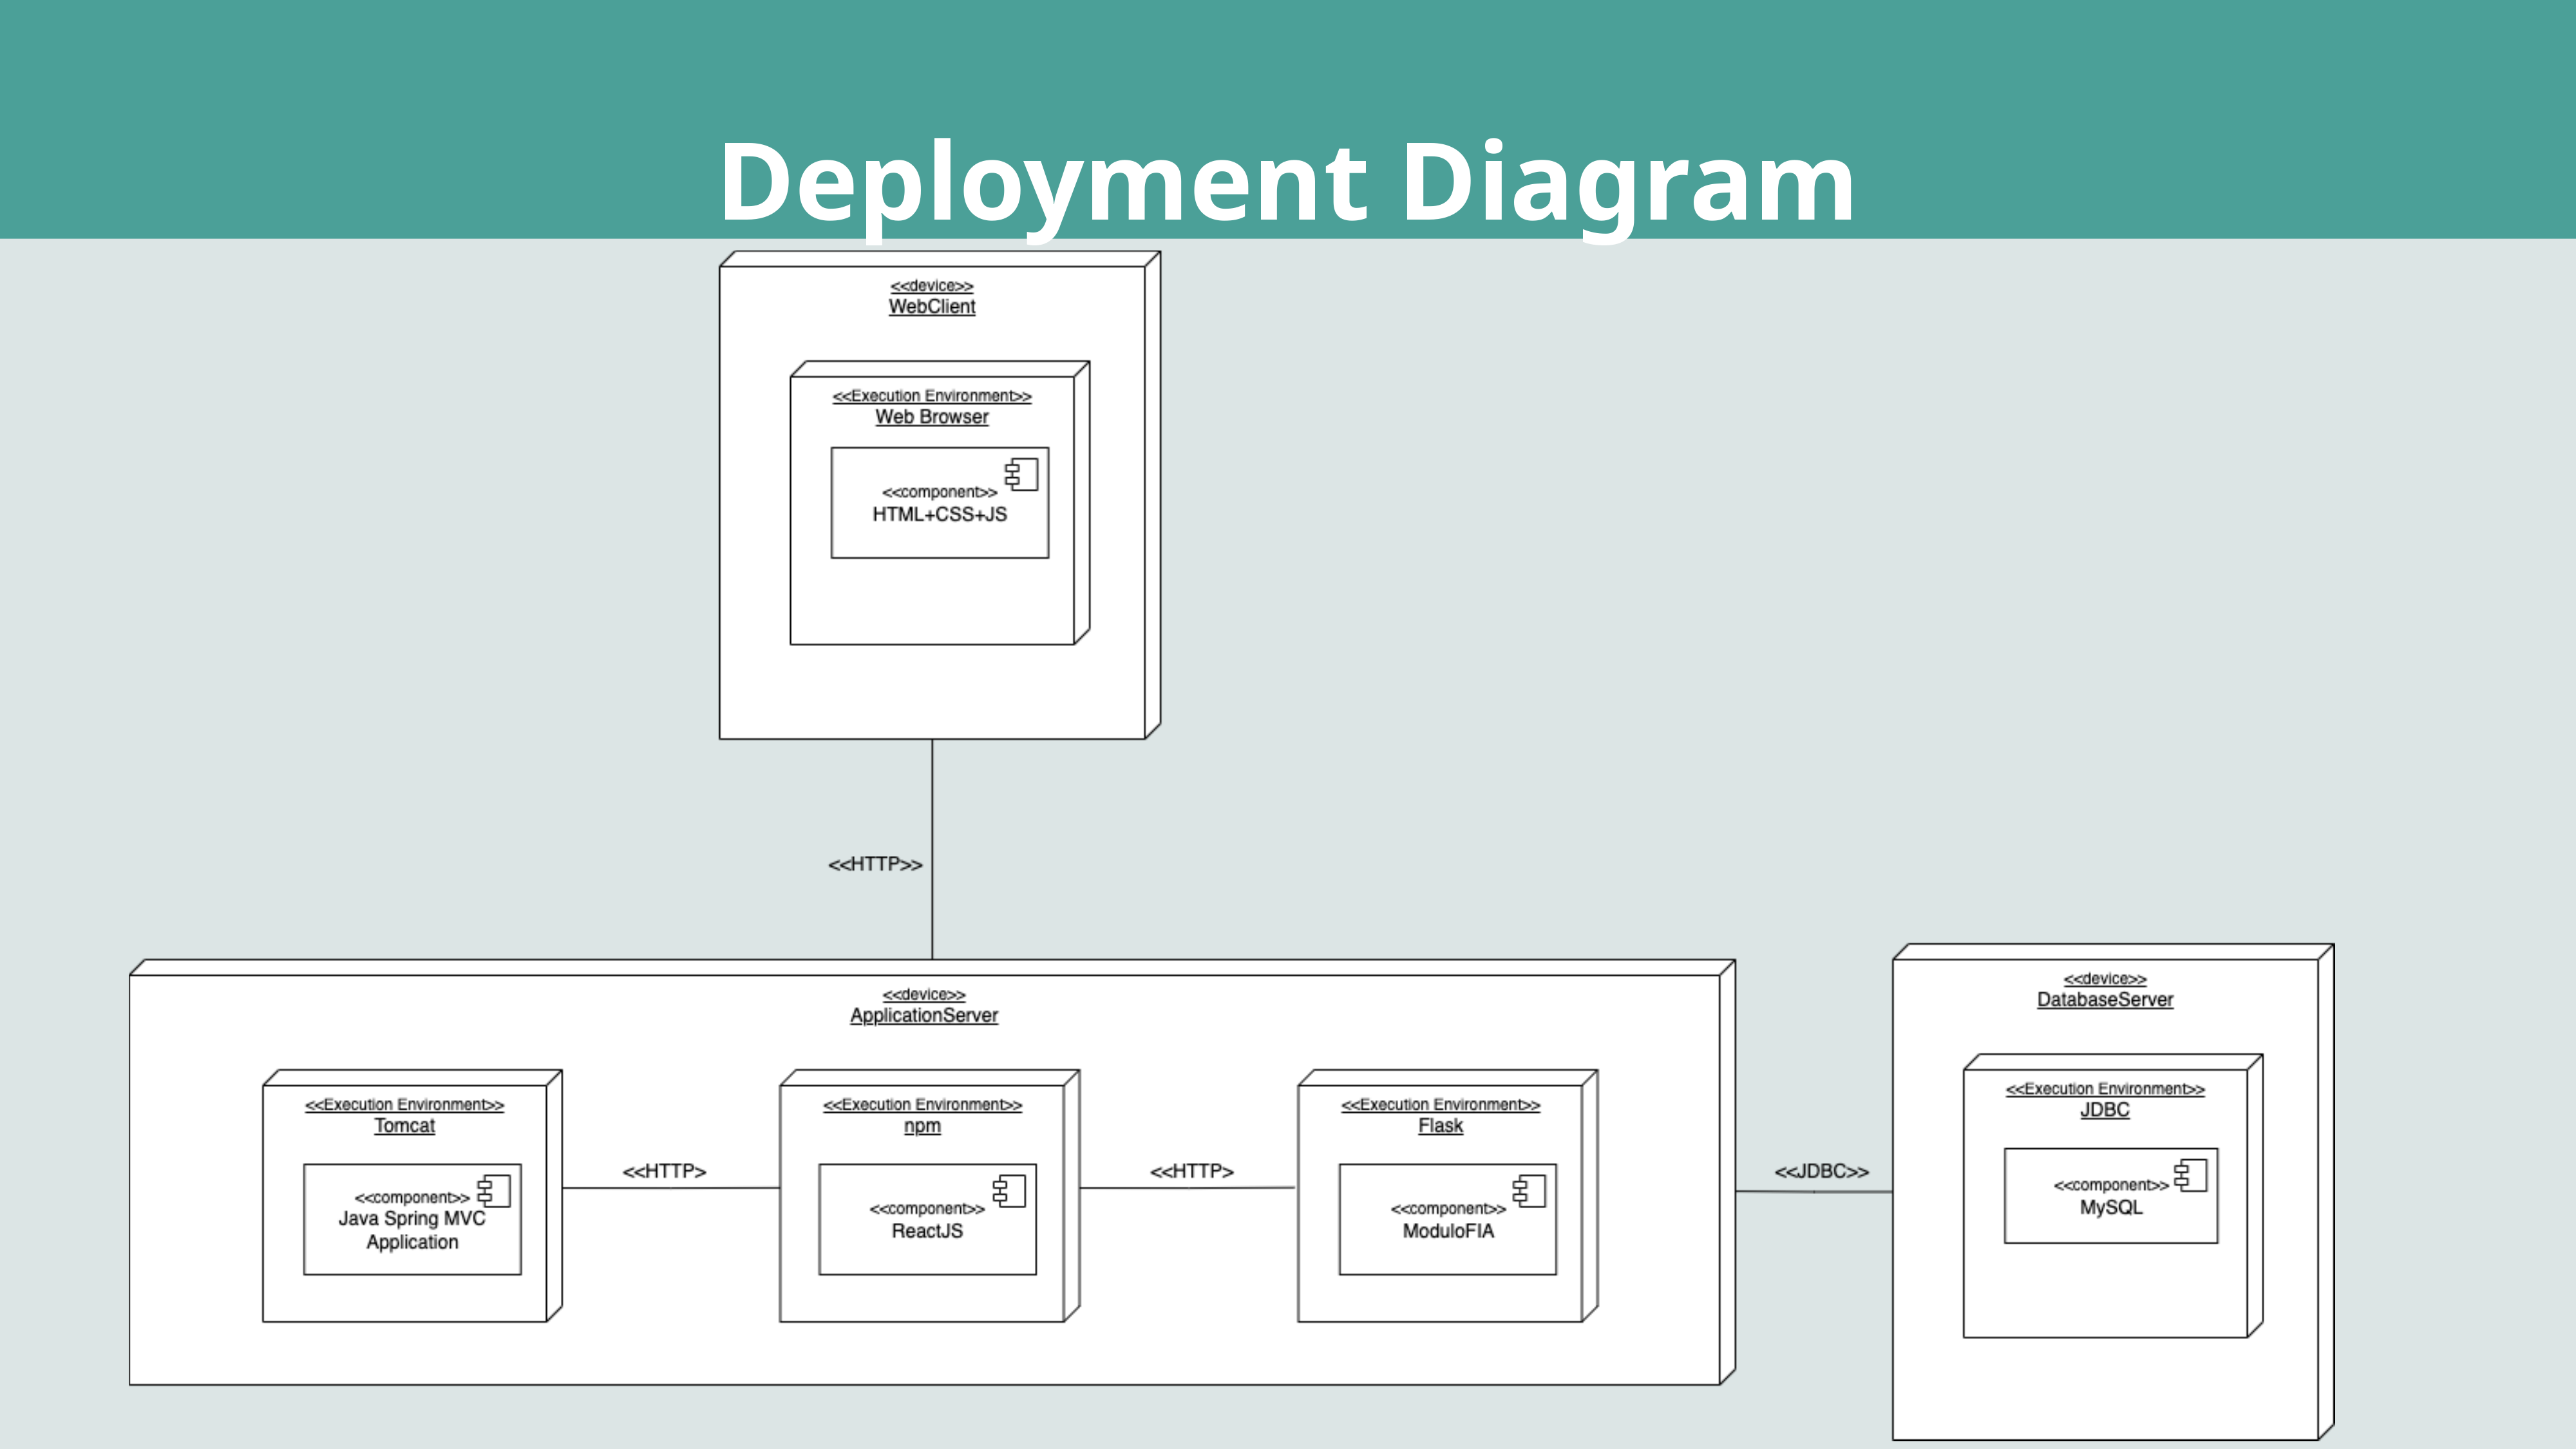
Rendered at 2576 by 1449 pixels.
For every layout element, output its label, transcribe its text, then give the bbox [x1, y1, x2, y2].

text_box Deployment Diagram [676, 107, 1900, 247]
text_box [0, 0, 2576, 239]
picture [129, 251, 2335, 1441]
